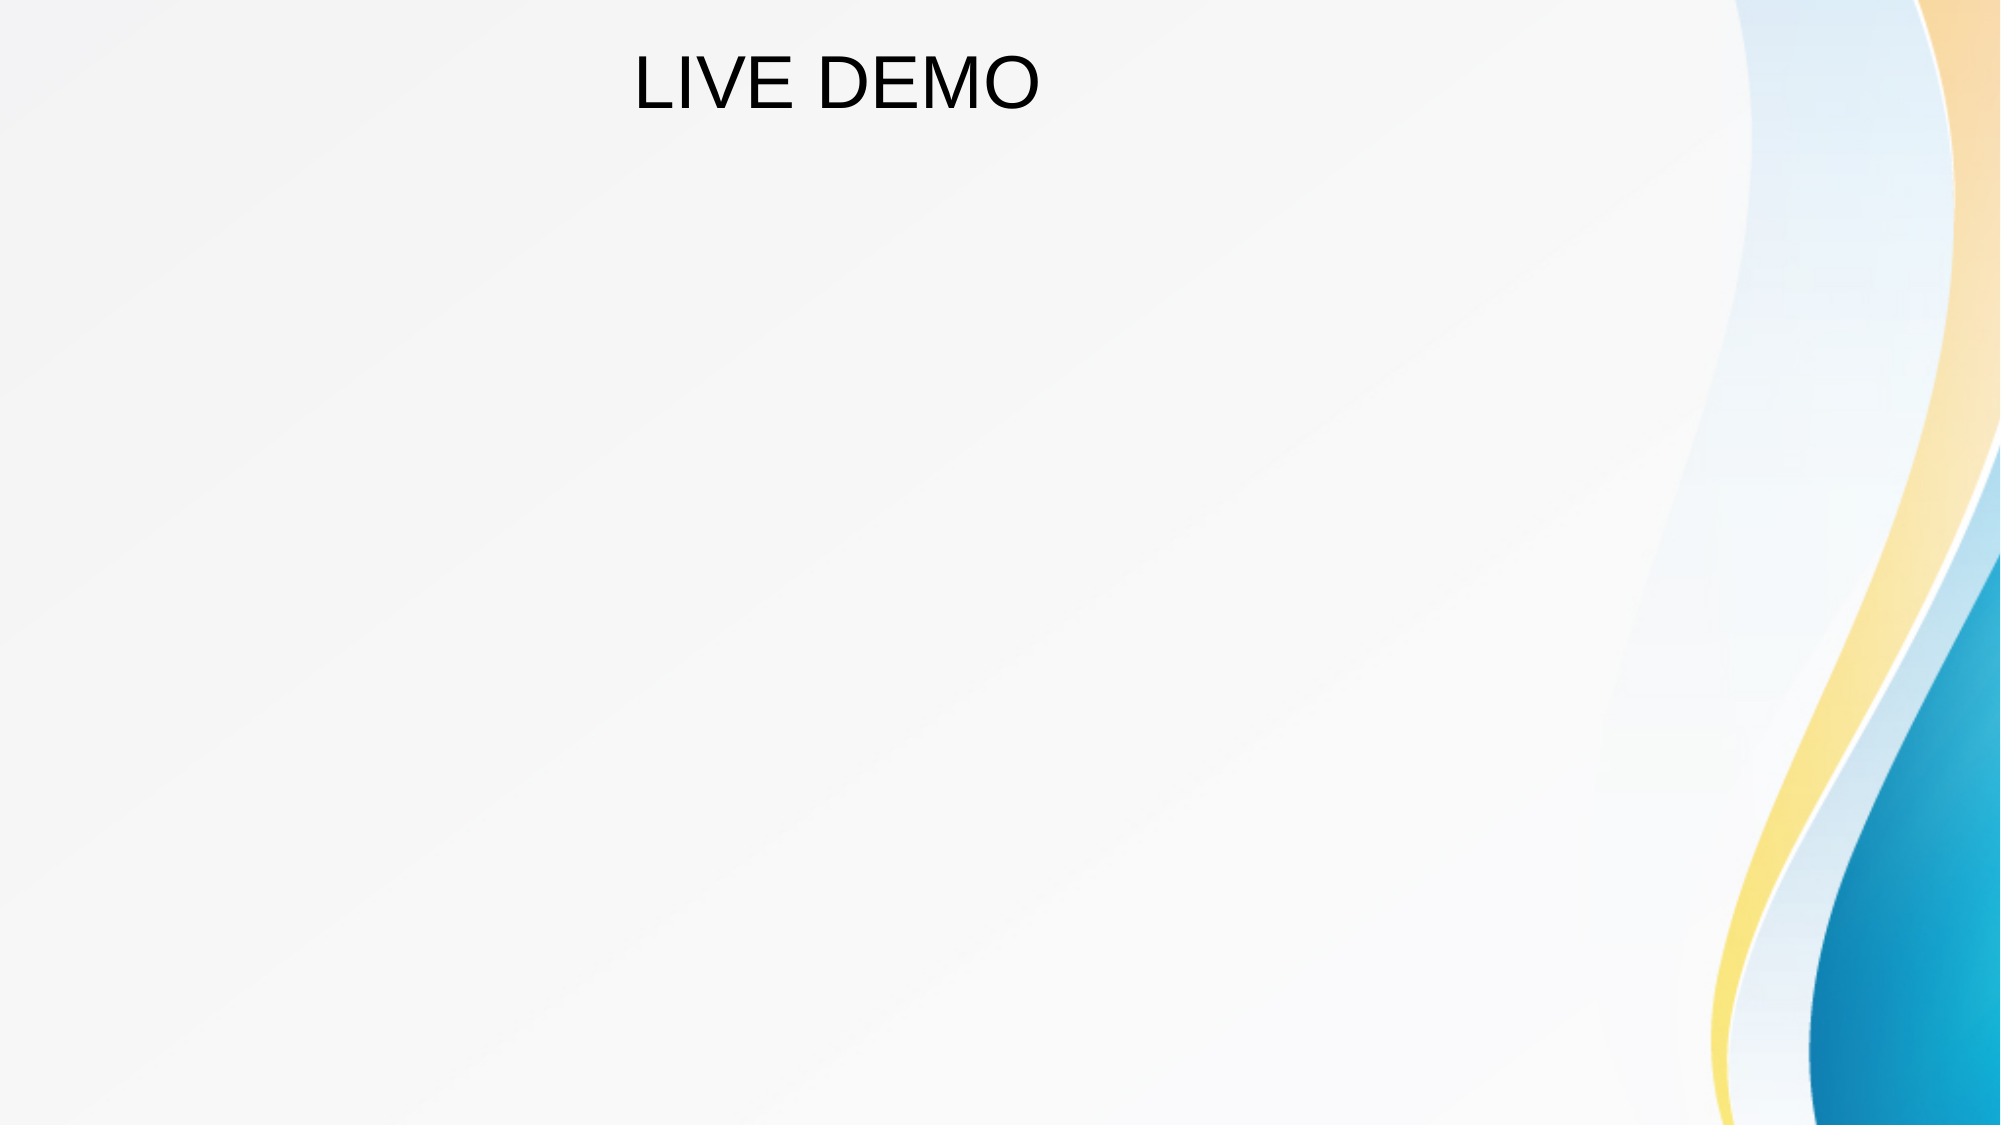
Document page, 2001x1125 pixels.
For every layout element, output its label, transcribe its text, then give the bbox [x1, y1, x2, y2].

title LIVE DEMO [99, 30, 1901, 127]
picture [0, 0, 2001, 1125]
